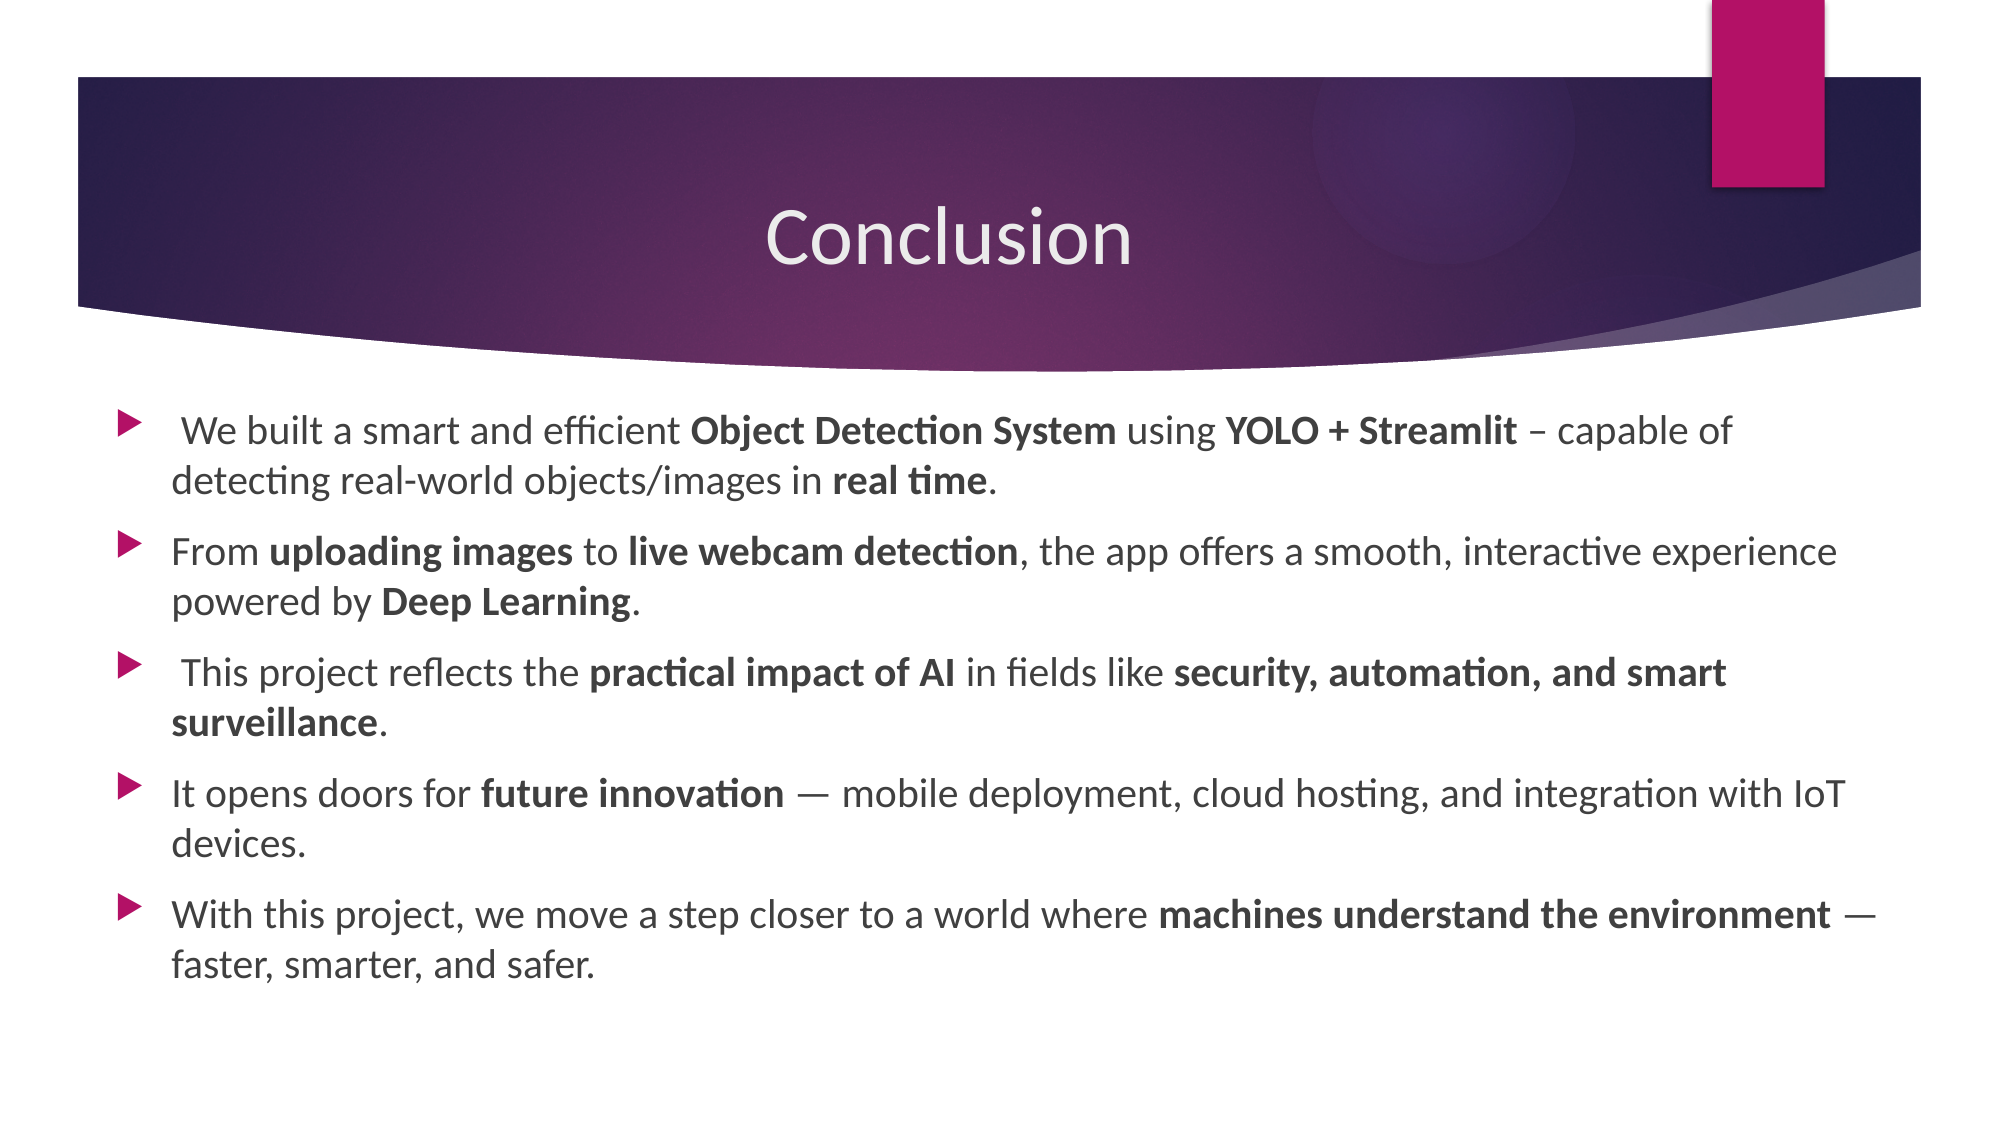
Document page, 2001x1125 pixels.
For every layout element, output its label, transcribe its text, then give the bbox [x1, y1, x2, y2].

title Conclusion [50, 137, 1850, 325]
list We built a smart and efficient Object Detection System using YOLO + Streamlit – capable of detecting real-world objects/images in real time. From uploading images to live webcam detection, the app offers a smooth, interactive experience powered by Deep Learning. This project reflects the practical impact of AI in fields like security, automation, and smart surveillance. It opens doors for future innovation — mobile deployment, cloud hosting, and integration with IoT devices. With this project, we move a step closer to a world where machines understand the environment — faster, smarter, and safer. [99, 368, 1900, 1021]
